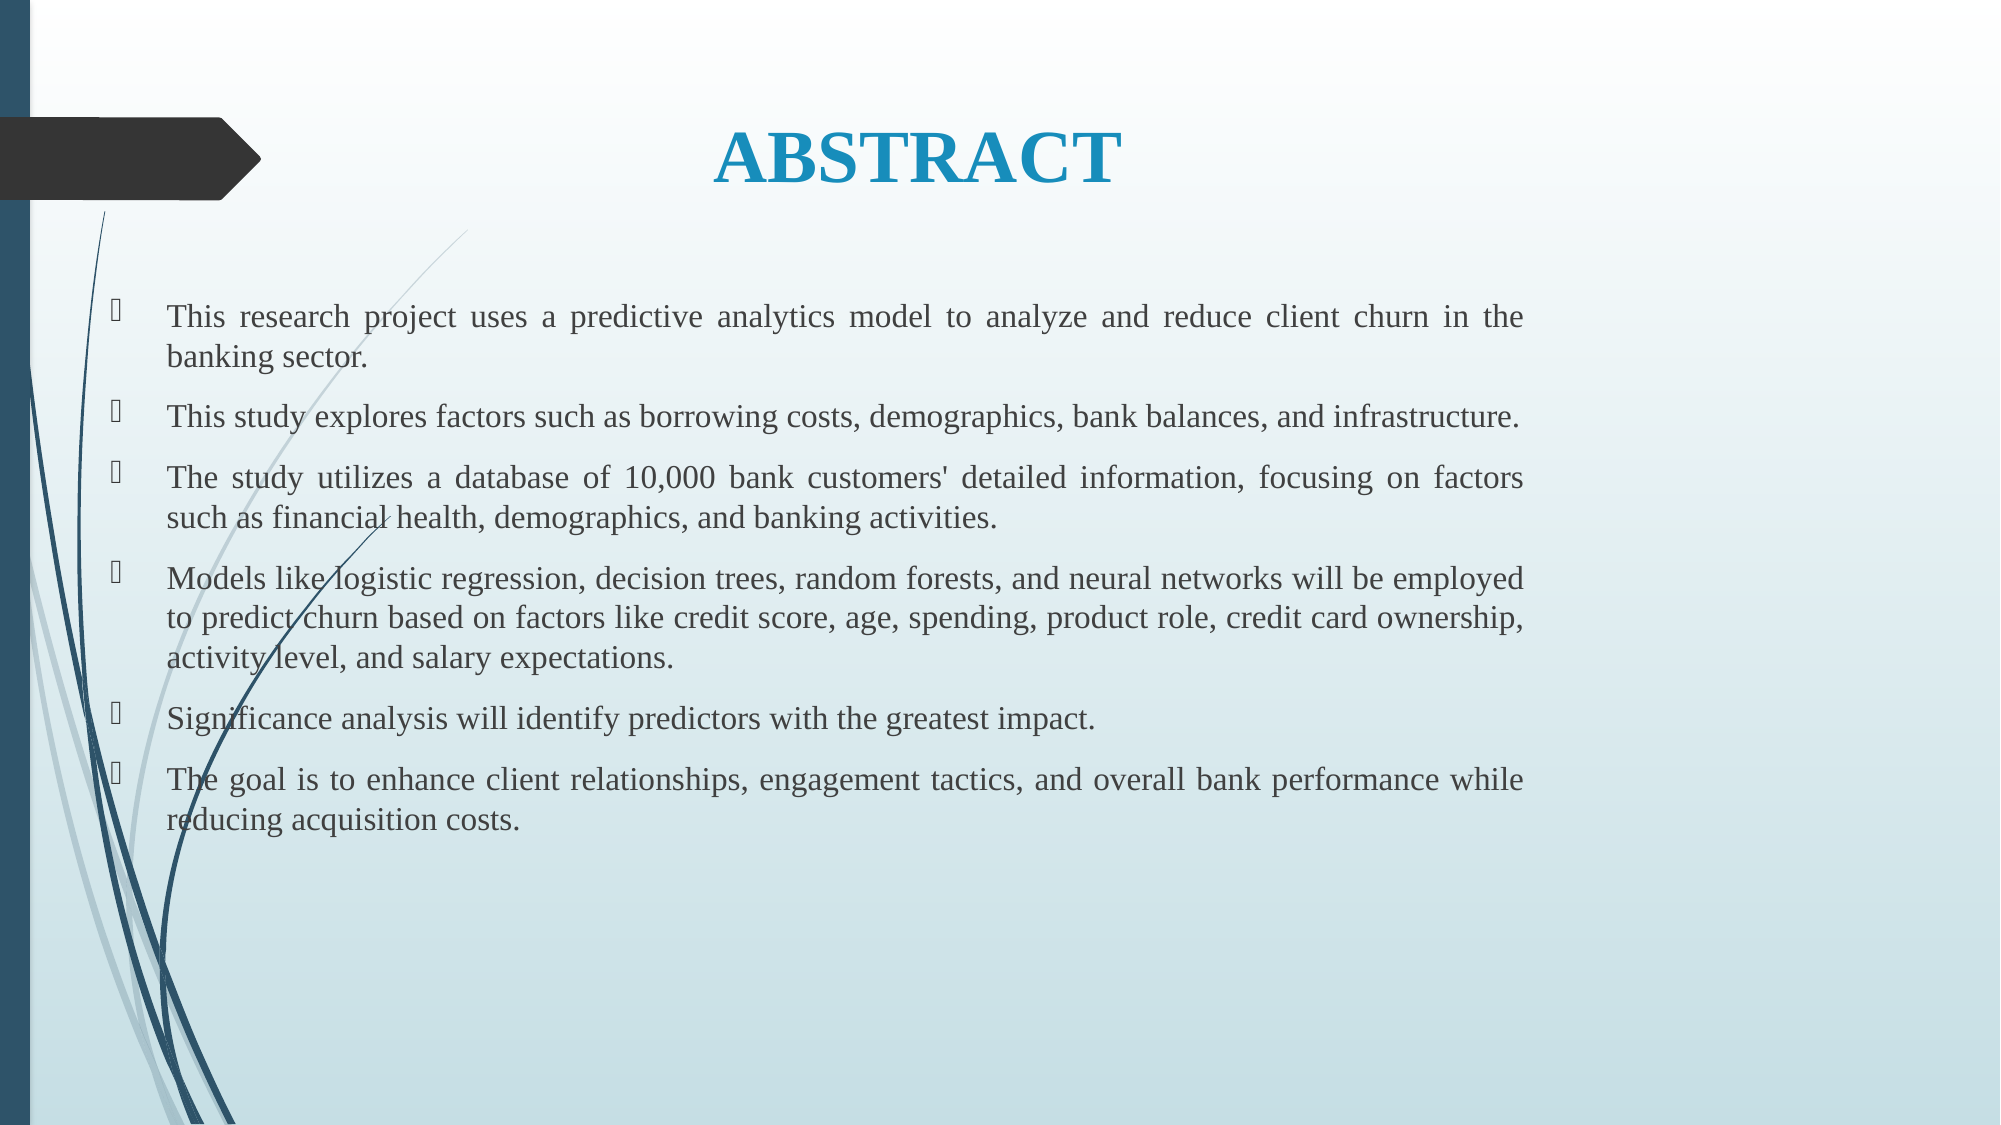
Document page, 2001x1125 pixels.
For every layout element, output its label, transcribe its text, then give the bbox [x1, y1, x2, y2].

list This research project uses a predictive analytics model to analyze and reduce client churn in the banking sector. This study explores factors such as borrowing costs, demographics, bank balances, and infrastructure. The study utilizes a database of 10,000 bank customers' detailed information, focusing on factors such as financial health, demographics, and banking activities. Models like logistic regression, decision trees, random forests, and neural networks will be employed to predict churn based on factors like credit score, age, spending, product role, credit card ownership, activity level, and salary expectations. Significance analysis will identify predictors with the greatest impact. The goal is to enhance client relationships, engagement tactics, and overall bank performance while reducing acquisition costs. [95, 286, 1542, 1002]
title ABSTRACT [202, 99, 1522, 286]
